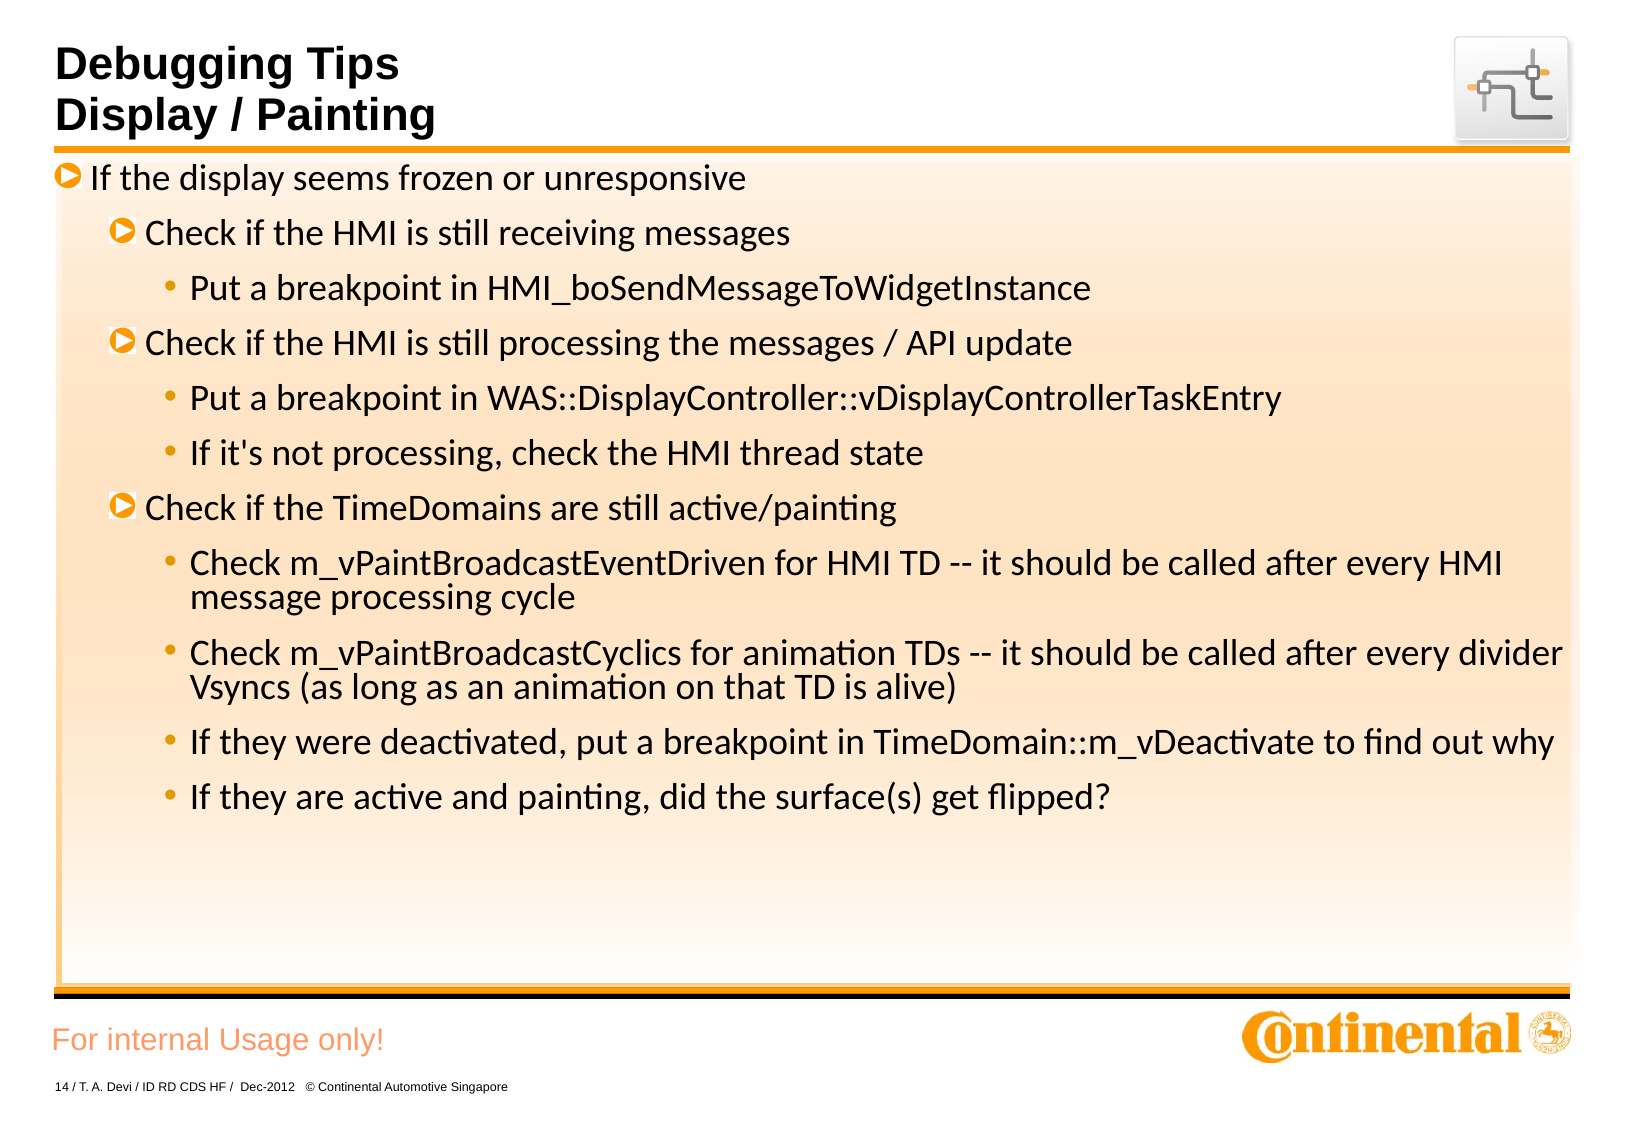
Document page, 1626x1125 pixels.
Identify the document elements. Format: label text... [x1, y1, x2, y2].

picture [54, 20, 1582, 159]
picture [109, 492, 136, 519]
picture [109, 217, 136, 244]
slide_number 14 / T. A. Devi / ID RD CDS HF / Dec-2012 © Continental Automotive Singapore [54, 1070, 570, 1094]
picture [109, 327, 136, 354]
list If the display seems frozen or unresponsive Check if the HMI is still receiving messages Put a breakpoint in HMI_boSendMessageToWidgetInstance Check if the HMI is still processing the messages / API update Put a breakpoint in WAS::DisplayController::vDisplayControllerTaskEntry If it's not processing, check the HMI thread state Check if the TimeDomains are still active/painting Check m_vPaintBroadcastEventDriven for HMI TD -- it should be called after every HMI message processing cycle Check m_vPaintBroadcastCyclics for animation TDs -- it should be called after every divider Vsyncs (as long as an animation on that TD is alive) If they were deactivated, put a breakpoint in TimeDomain::m_vDeactivate to find out why If they are active and painting, did the surface(s) get flipped? [54, 163, 1571, 976]
picture [54, 162, 82, 189]
title Debugging Tips Display / Painting [54, 36, 1571, 141]
picture [1242, 1010, 1571, 1063]
picture [54, 987, 1570, 999]
